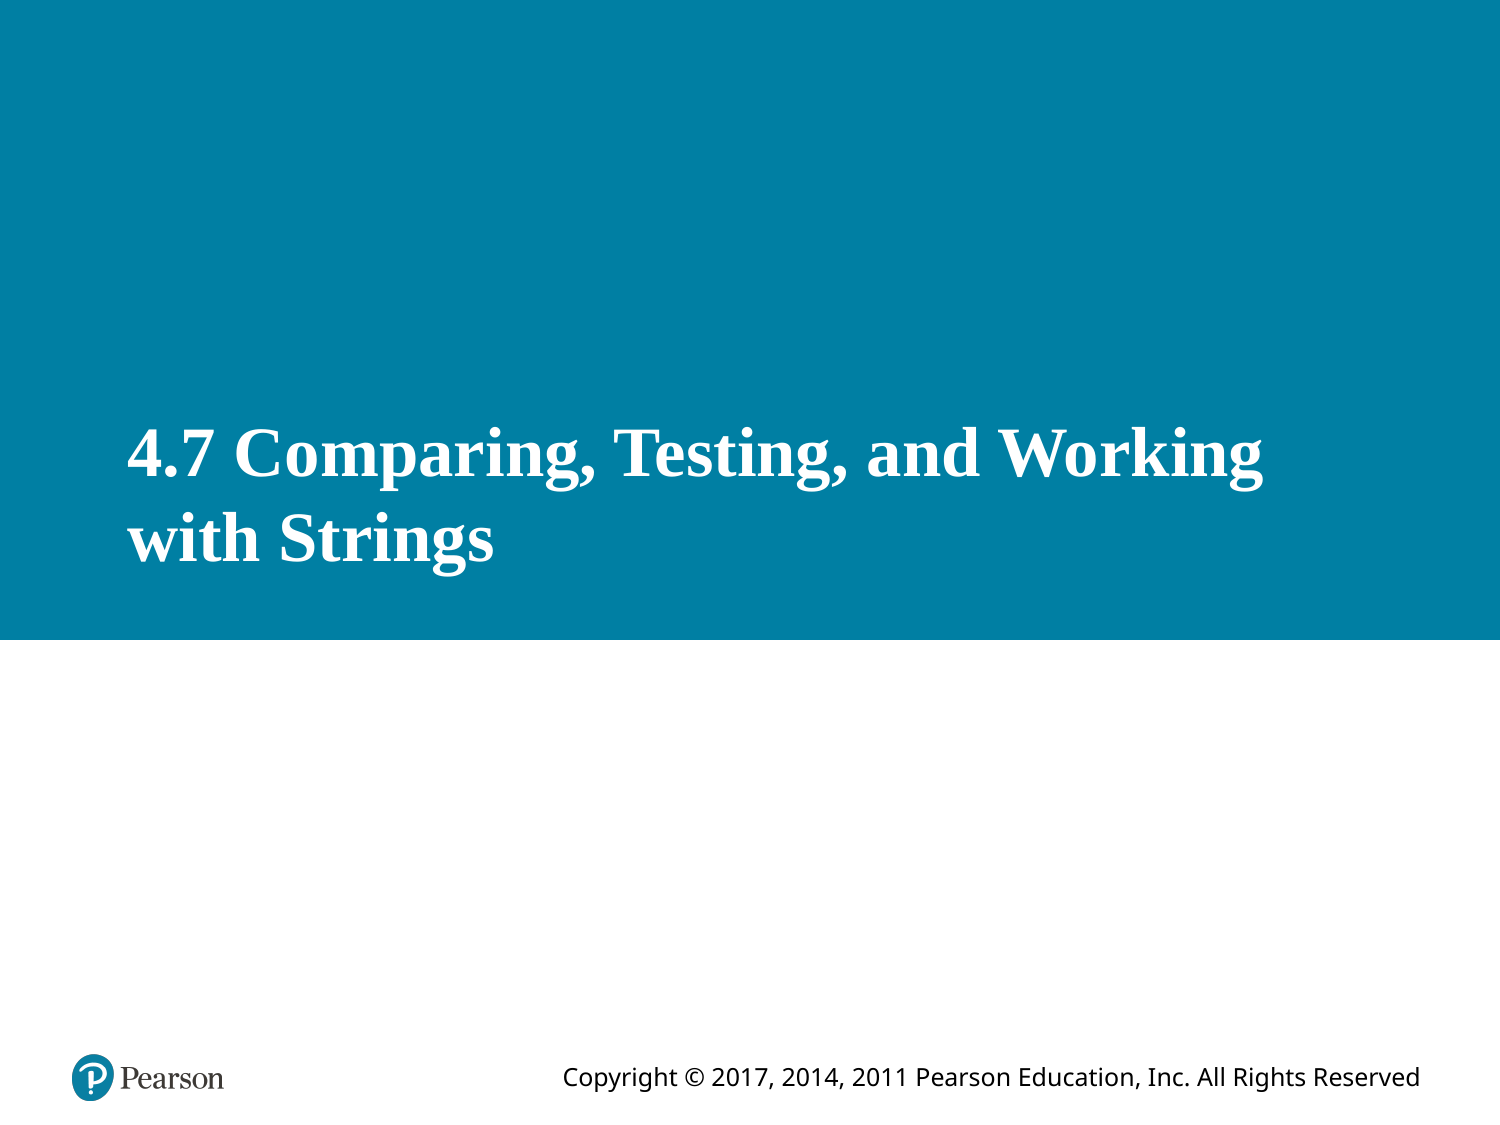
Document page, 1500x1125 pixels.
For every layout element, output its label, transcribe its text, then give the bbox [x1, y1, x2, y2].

title 4.7 Comparing, Testing, and Working with Strings [112, 372, 1388, 591]
picture [72, 1054, 88, 1070]
picture [80, 1063, 106, 1088]
picture [98, 1054, 224, 1101]
picture [72, 1087, 83, 1101]
